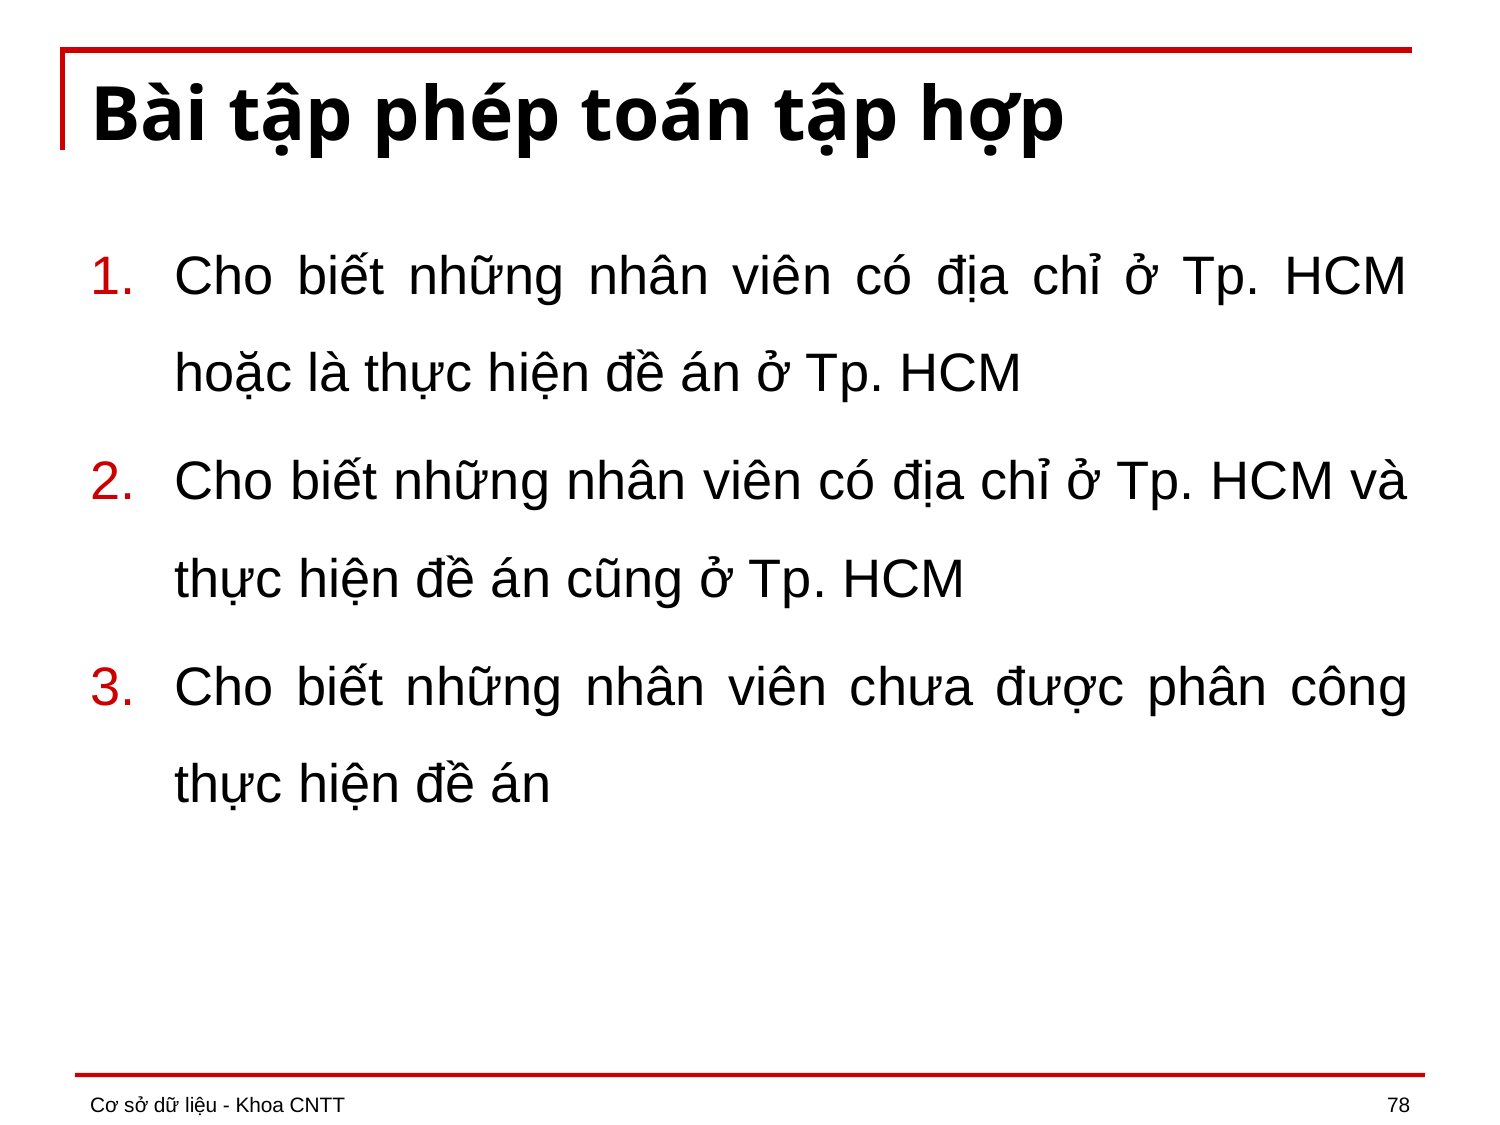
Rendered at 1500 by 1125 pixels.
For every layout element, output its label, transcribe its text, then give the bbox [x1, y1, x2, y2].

title Bài tập phép toán tập hợp [75, 58, 1425, 188]
slide_number 78 [1074, 1048, 1426, 1125]
list Cho biết những nhân viên có địa chỉ ở Tp. HCM hoặc là thực hiện đề án ở Tp. HCM Cho biết những nhân viên có địa chỉ ở Tp. HCM và thực hiện đề án cũng ở Tp. HCM Cho biết những nhân viên chưa được phân công thực hiện đề án [75, 200, 1425, 1006]
slide_number Cơ sở dữ liệu - Khoa CNTT [74, 1048, 988, 1125]
